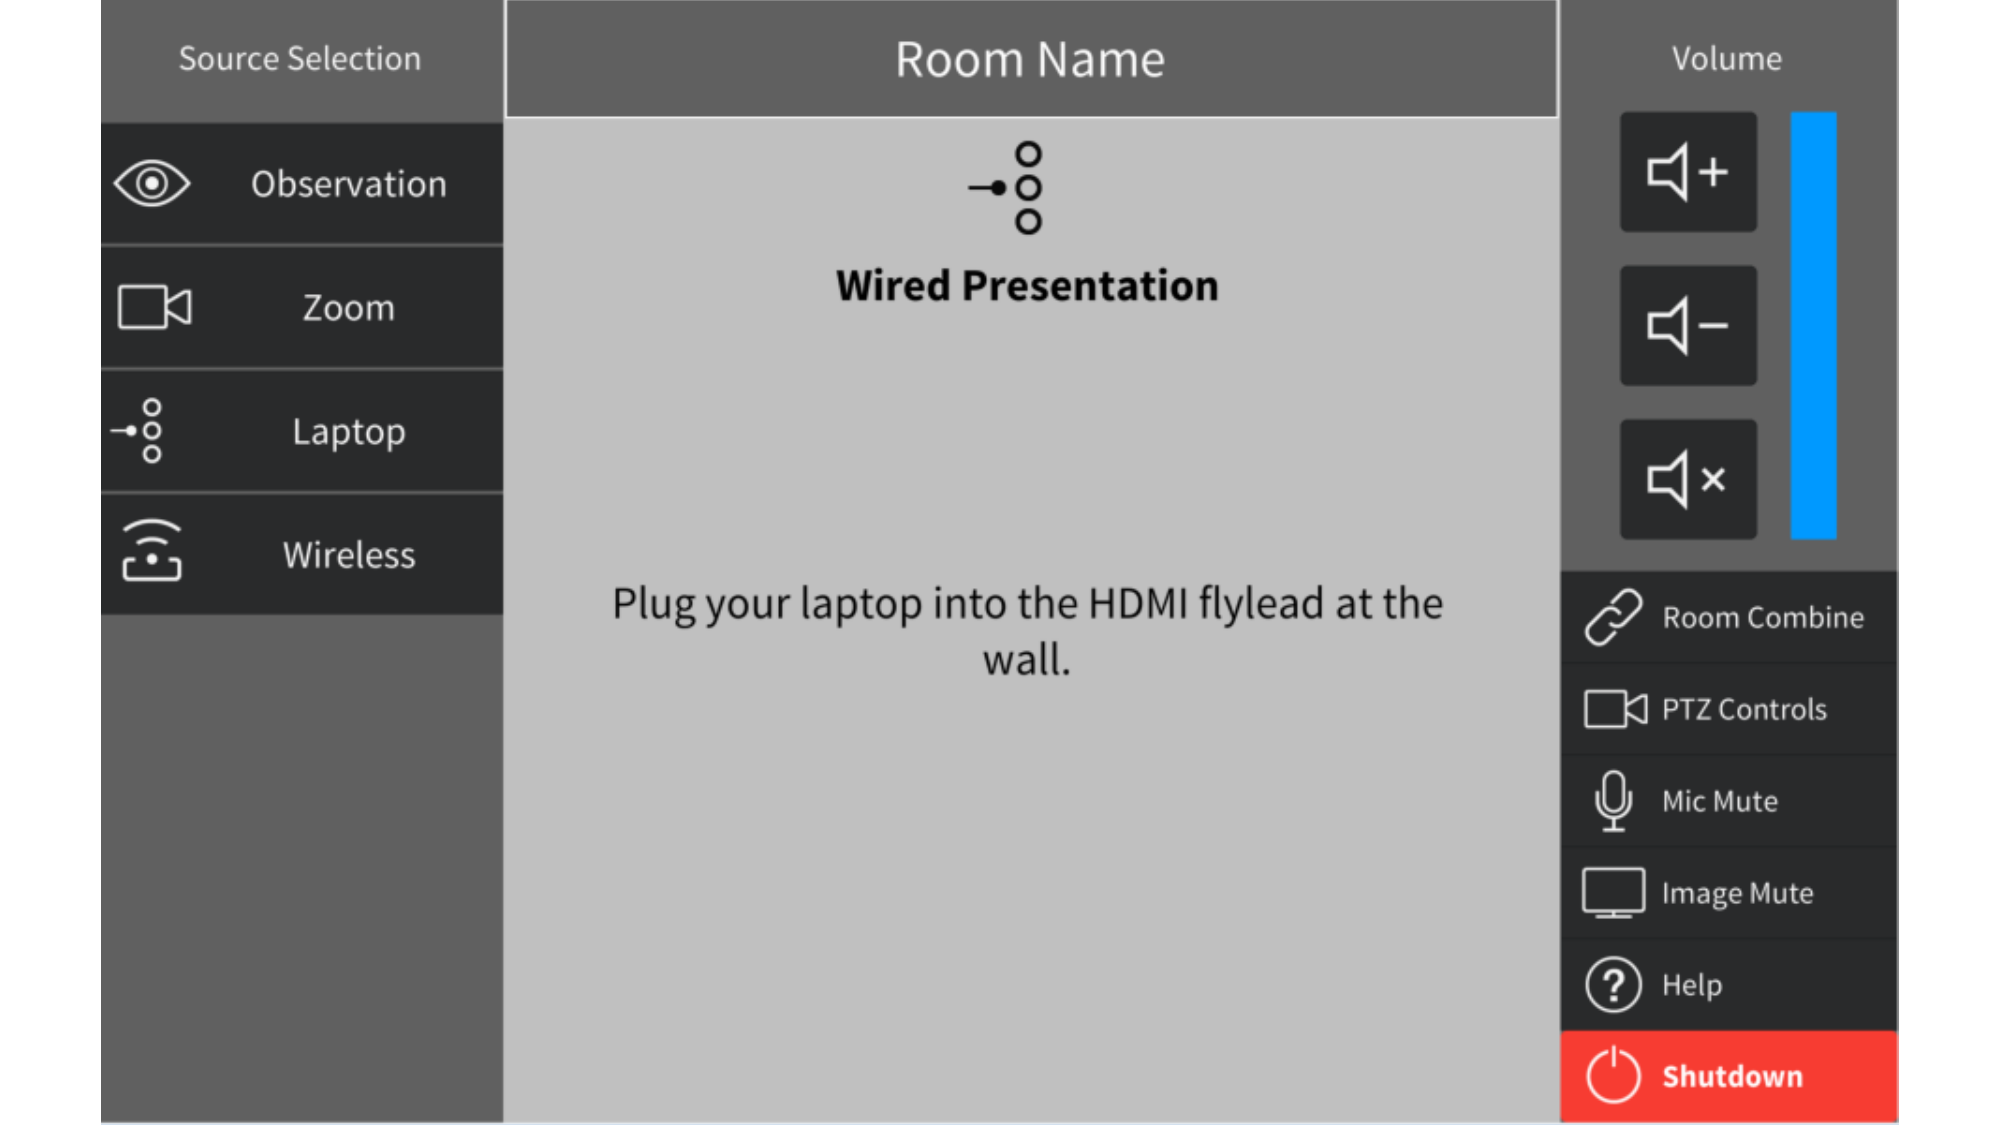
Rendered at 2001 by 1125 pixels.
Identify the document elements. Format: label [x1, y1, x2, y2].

picture [101, 0, 1899, 1125]
